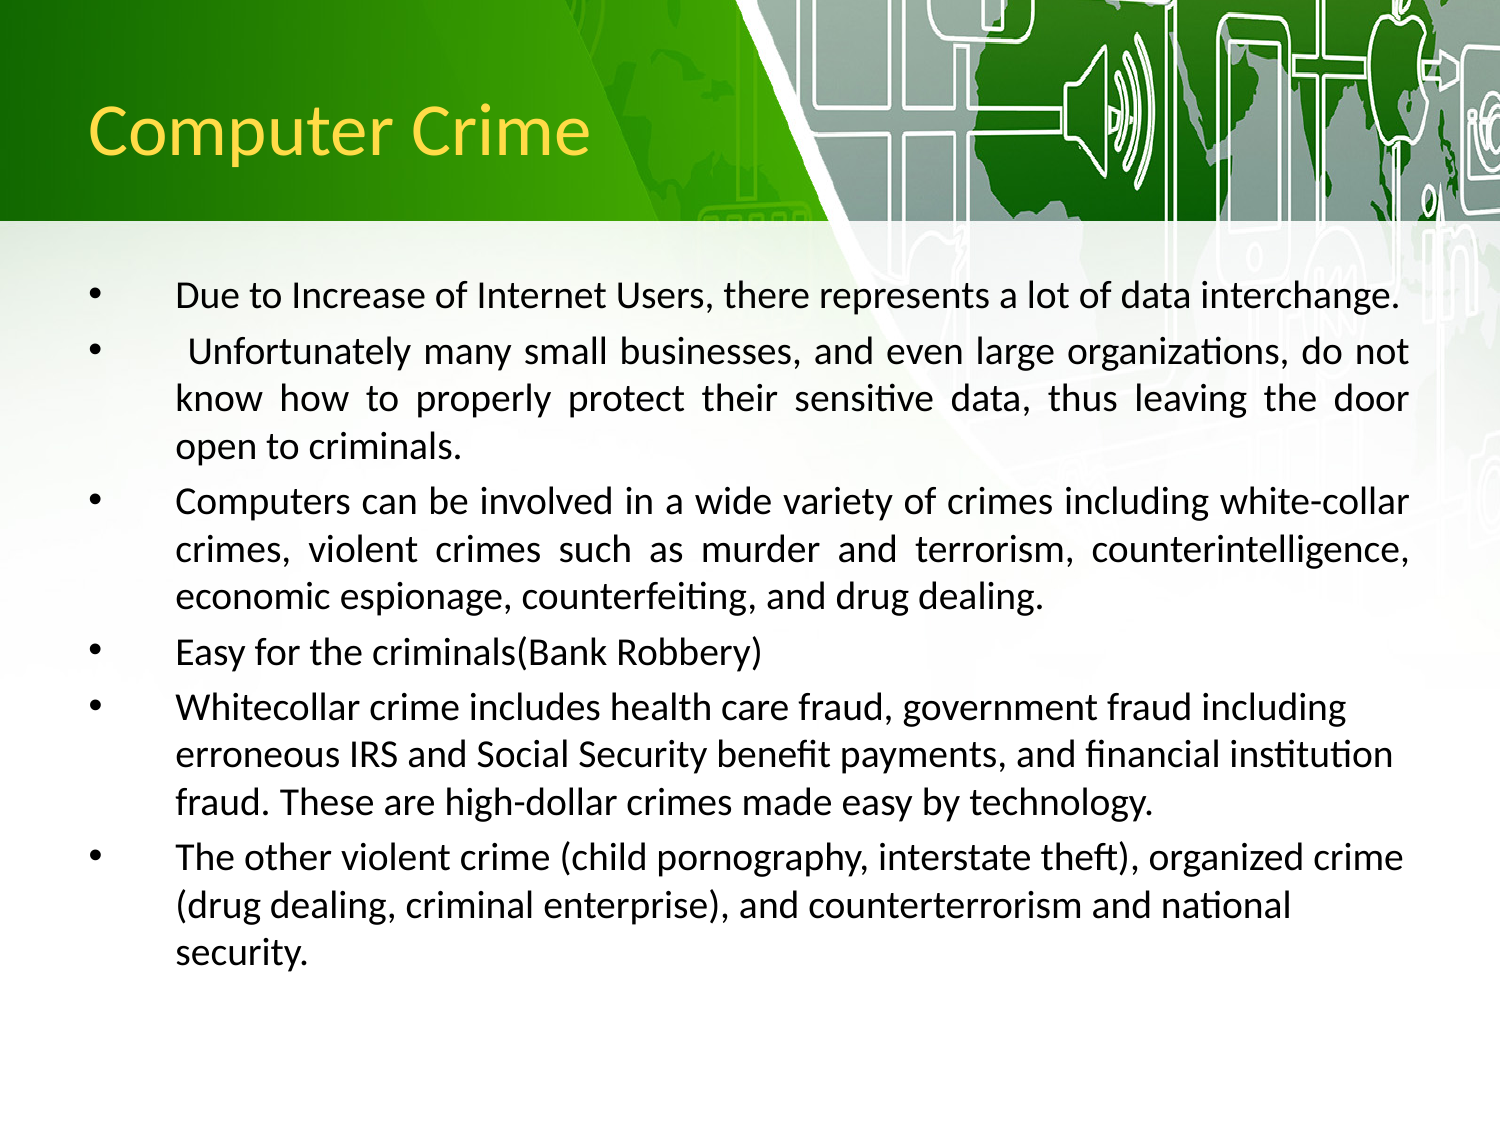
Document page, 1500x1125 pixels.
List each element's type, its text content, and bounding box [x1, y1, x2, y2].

text_box Due to Increase of Internet Users, there represents a lot of data interchange. Unfortunately many small businesses, and even large organizations, do not know how to properly protect their sensitive data, thus leaving the door open to criminals. Computers can be involved in a wide variety of crimes including white-collar crimes, violent crimes such as murder and terrorism, counterintelligence, economic espionage, counterfeiting, and drug dealing. Easy for the criminals(Bank Robbery) Whitecollar crime includes health care fraud, government fraud including erroneous IRS and Social Security benefit payments, and financial institution fraud. These are high-dollar crimes made easy by technology. The other violent crime (child pornography, interstate theft), organized crime (drug dealing, criminal enterprise), and counterterrorism and national security. [73, 261, 1427, 1030]
text_box Computer Crime [73, 28, 1427, 224]
picture [0, 0, 1500, 1125]
